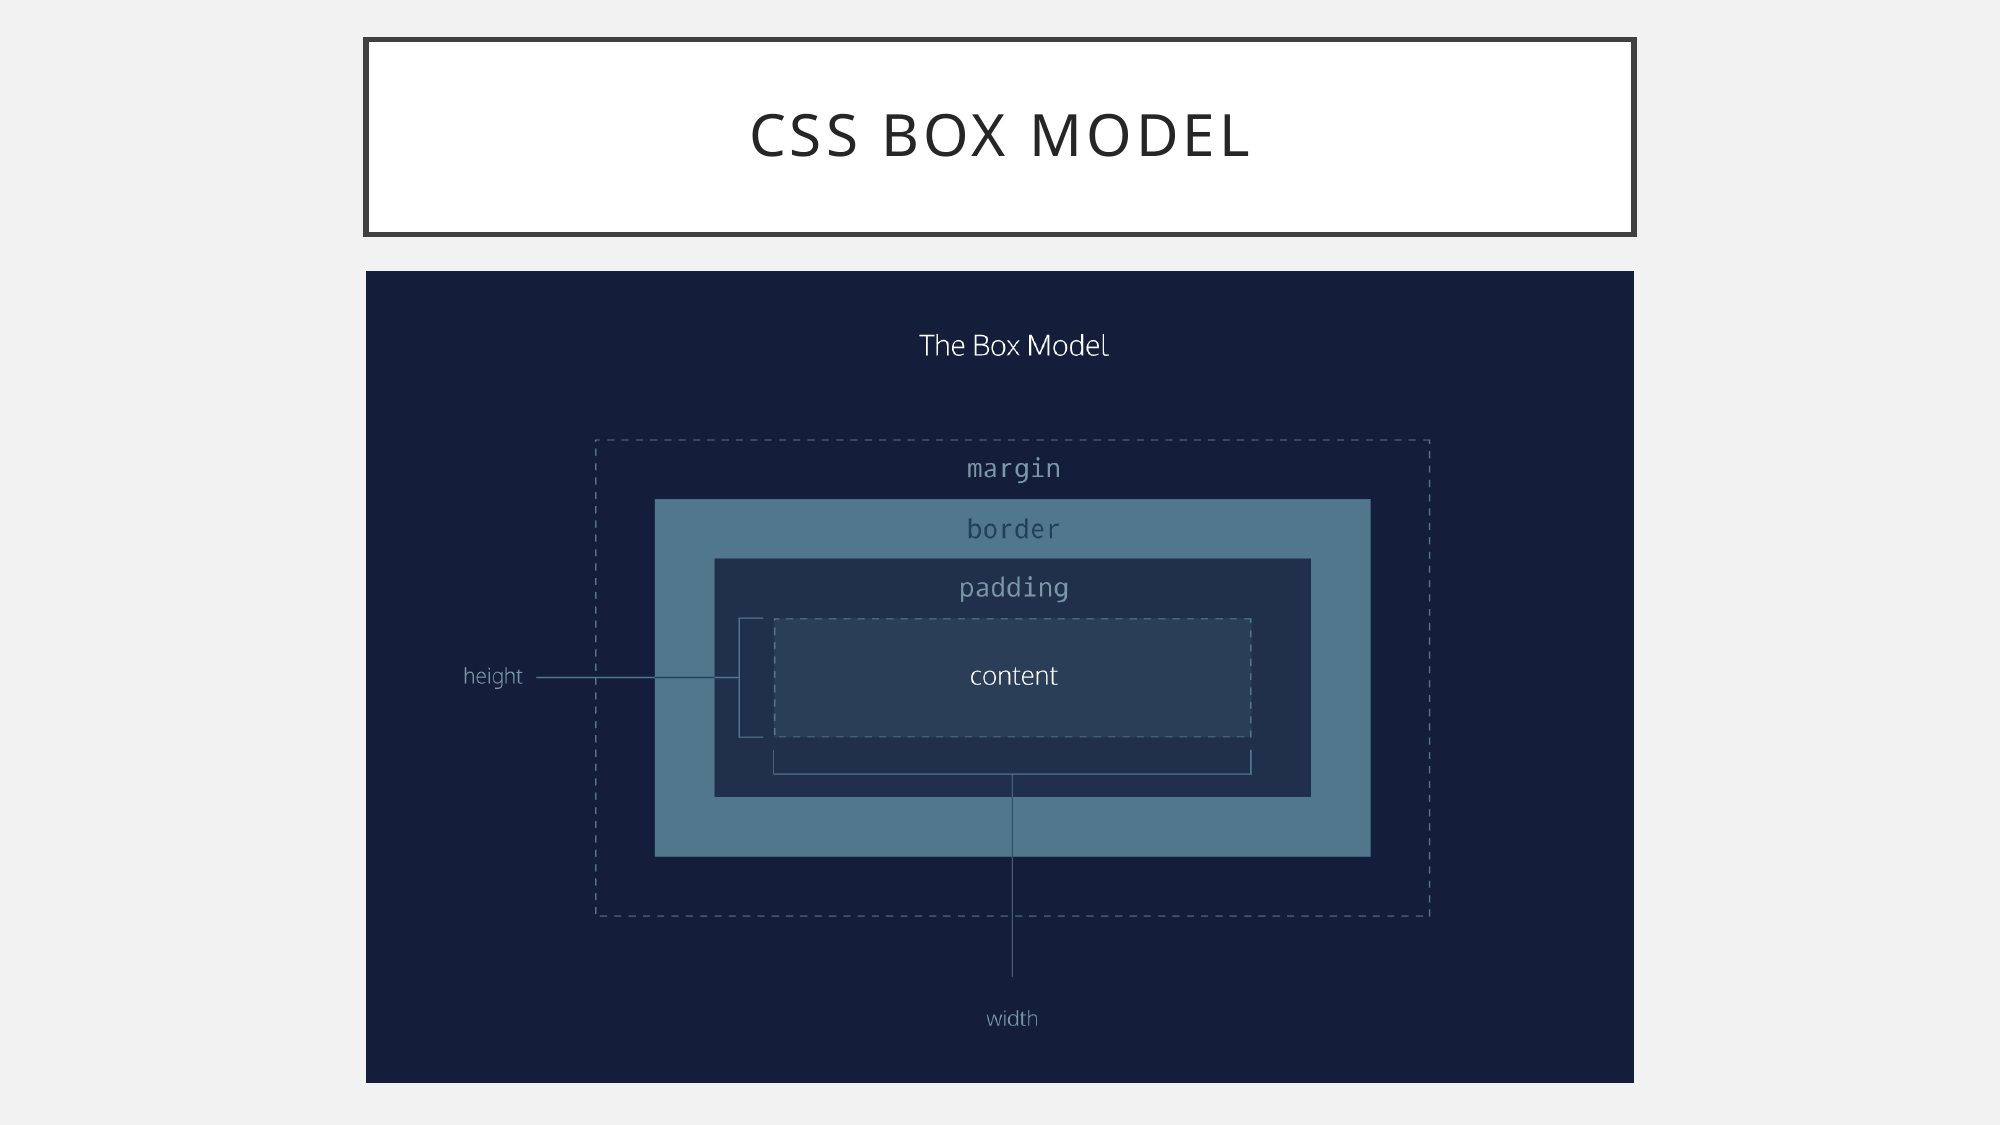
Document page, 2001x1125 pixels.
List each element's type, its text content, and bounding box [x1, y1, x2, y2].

picture [365, 270, 1634, 1083]
title CSS BOX MODEL [363, 37, 1637, 237]
